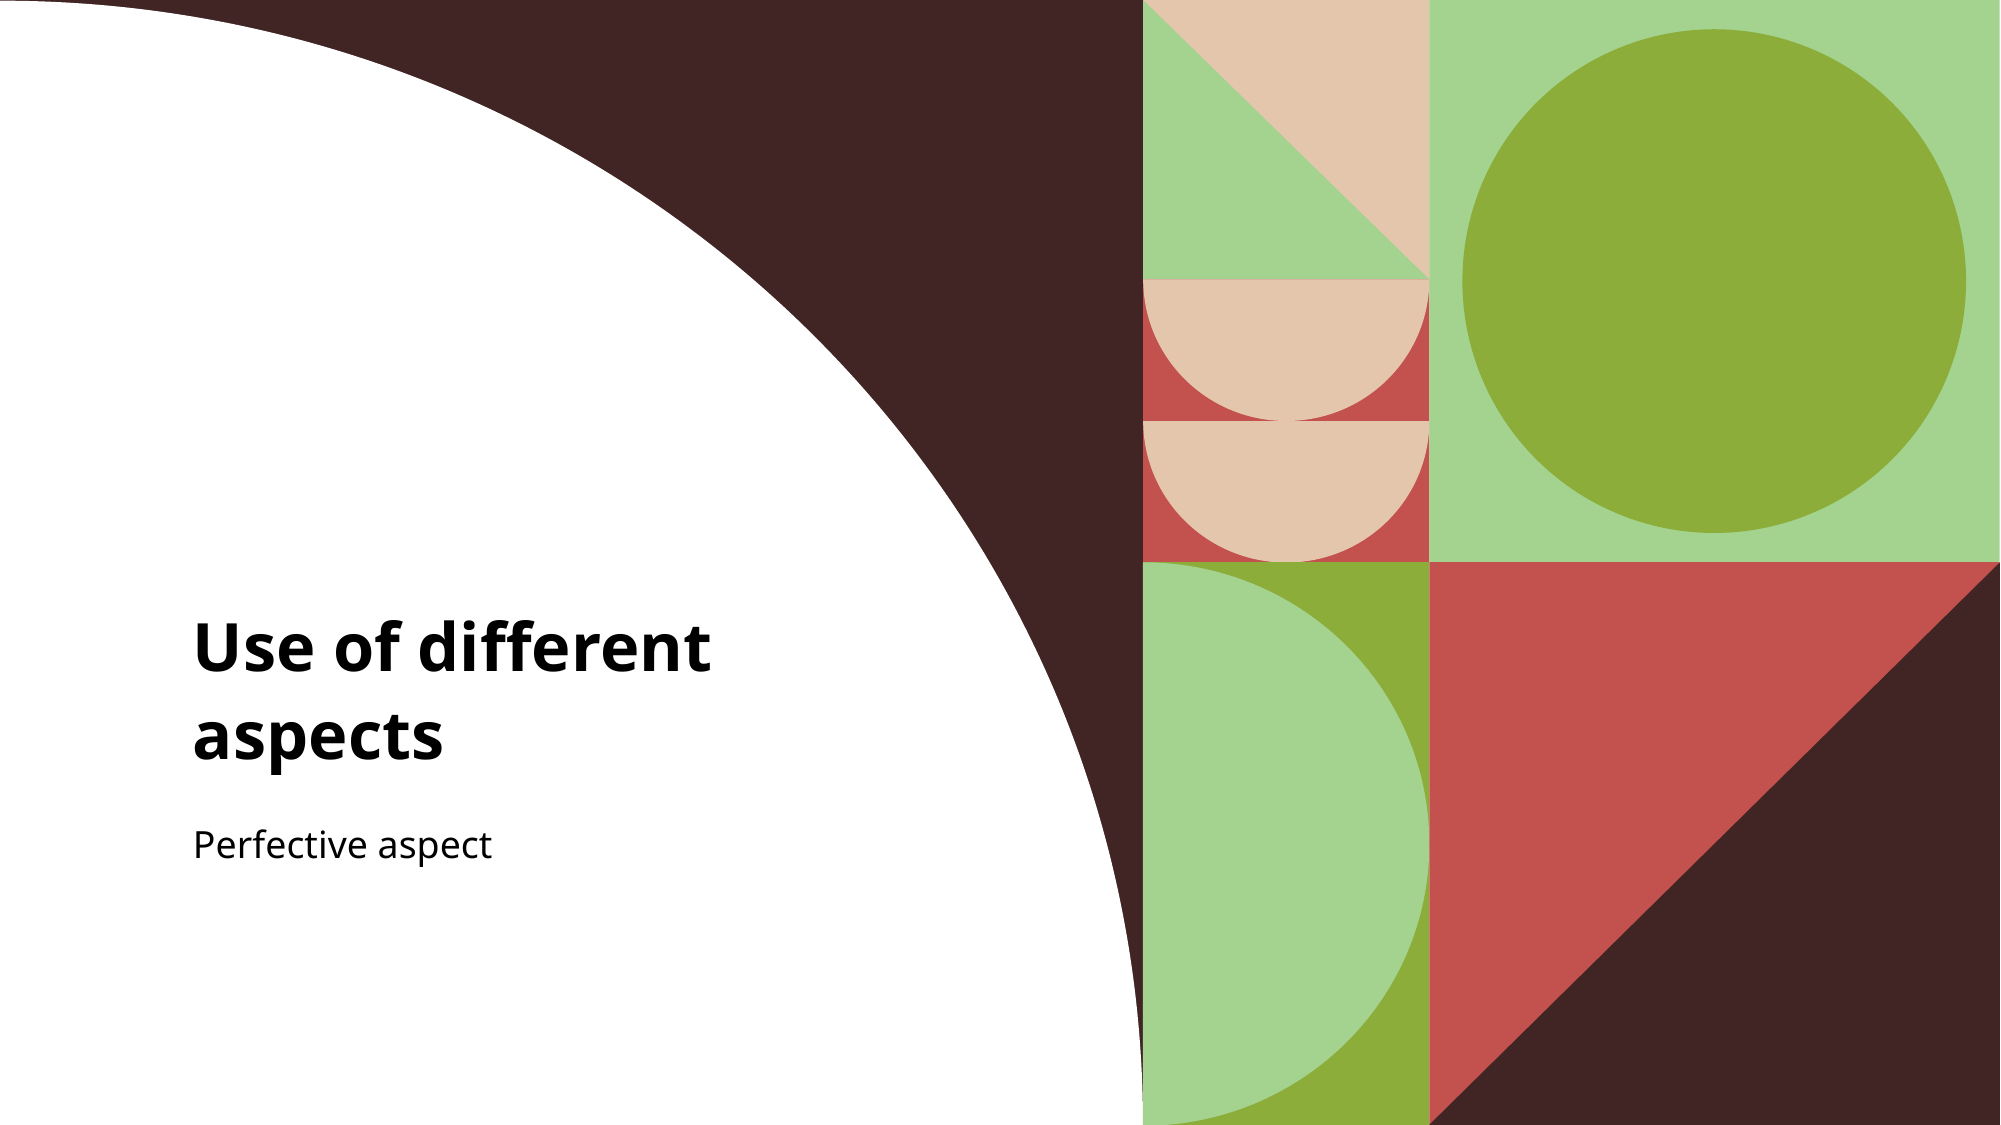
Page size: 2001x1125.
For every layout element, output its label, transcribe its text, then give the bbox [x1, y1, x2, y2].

text_box [1141, 561, 1428, 1125]
text_box [1142, 419, 1428, 561]
text_box [1165, 561, 1428, 800]
text_box [1142, 278, 1428, 419]
text_box [1142, 295, 1252, 419]
text_box [1428, 0, 2000, 561]
text_box [1142, 2, 1425, 278]
text_box [58, 0, 1142, 1030]
title Use of different aspects [177, 466, 879, 781]
text_box [0, 0, 1141, 1125]
text_box [1319, 452, 1428, 561]
text_box [1321, 311, 1428, 419]
text_box [1141, 0, 1428, 278]
text_box [1427, 560, 2000, 1125]
list Perfective aspect [177, 804, 879, 966]
text_box [1184, 888, 1428, 1125]
text_box [1428, 561, 1998, 1123]
text_box [1142, 437, 1254, 561]
text_box [1461, 28, 1968, 535]
